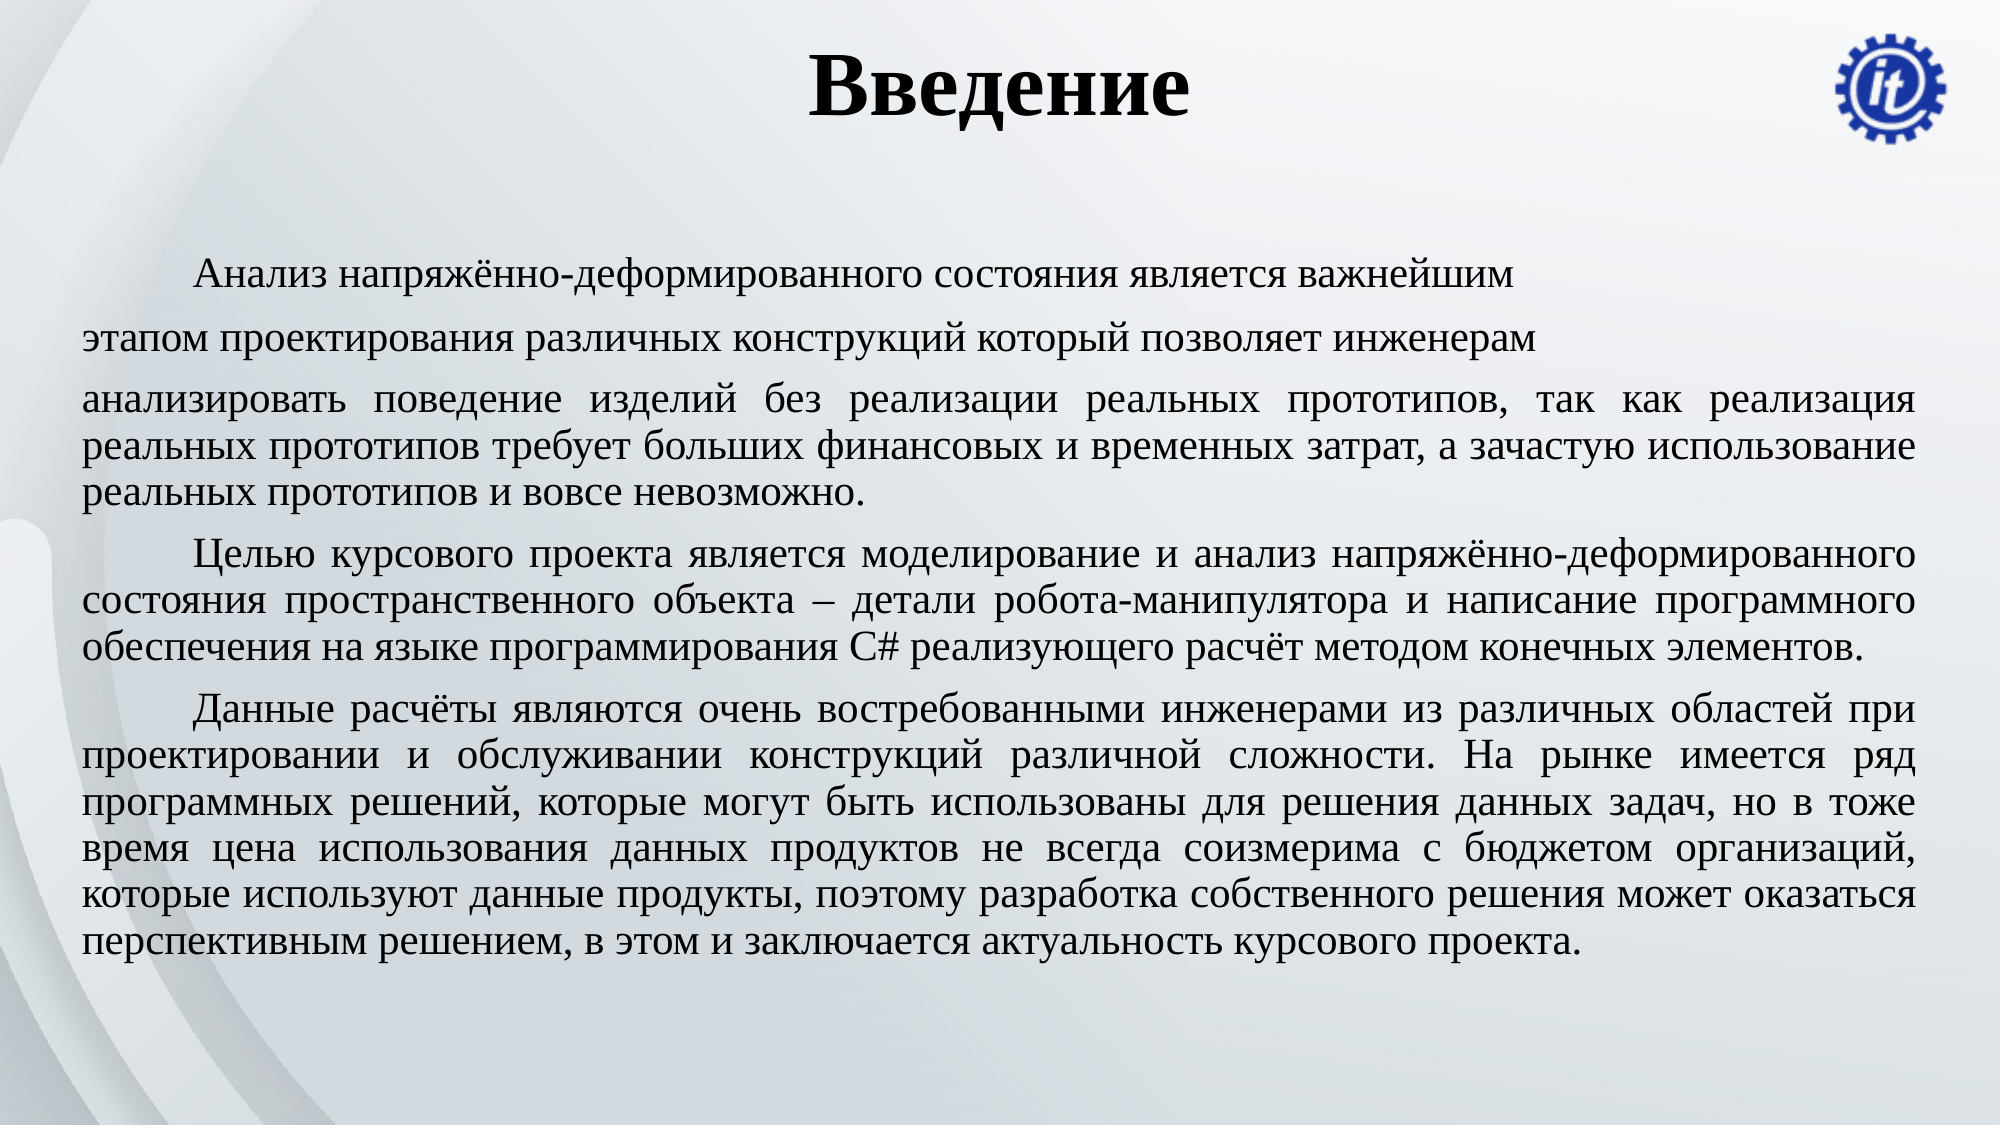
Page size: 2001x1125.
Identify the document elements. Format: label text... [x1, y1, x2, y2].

list Анализ напряжённо-деформированного состояния является важнейшим этапом проектирования различных конструкций который позволяет инженерам анализировать поведение изделий без реализации реальных прототипов, так как реализация реальных прототипов требует больших финансовых и временных затрат, а зачастую использование реальных прототипов и вовсе невозможно. Целью курсового проекта является моделирование и анализ напряжённо-деформированного состояния пространственного объекта – детали робота-манипулятора и написание программного обеспечения на языке программирования C# реализующего расчёт методом конечных элементов. Данные расчёты являются очень востребованными инженерами из различных областей при проектировании и обслуживании конструкций различной сложности. На рынке имеется ряд программных решений, которые могут быть использованы для решения данных задач, но в тоже время цена использования данных продуктов не всегда соизмерима с бюджетом организаций, которые используют данные продукты, поэтому разработка собственного решения может оказаться перспективным решением, в этом и заключается актуальность курсового проекта. [66, 237, 1934, 1042]
title Введение [137, 15, 1863, 157]
picture [0, 0, 2000, 1125]
